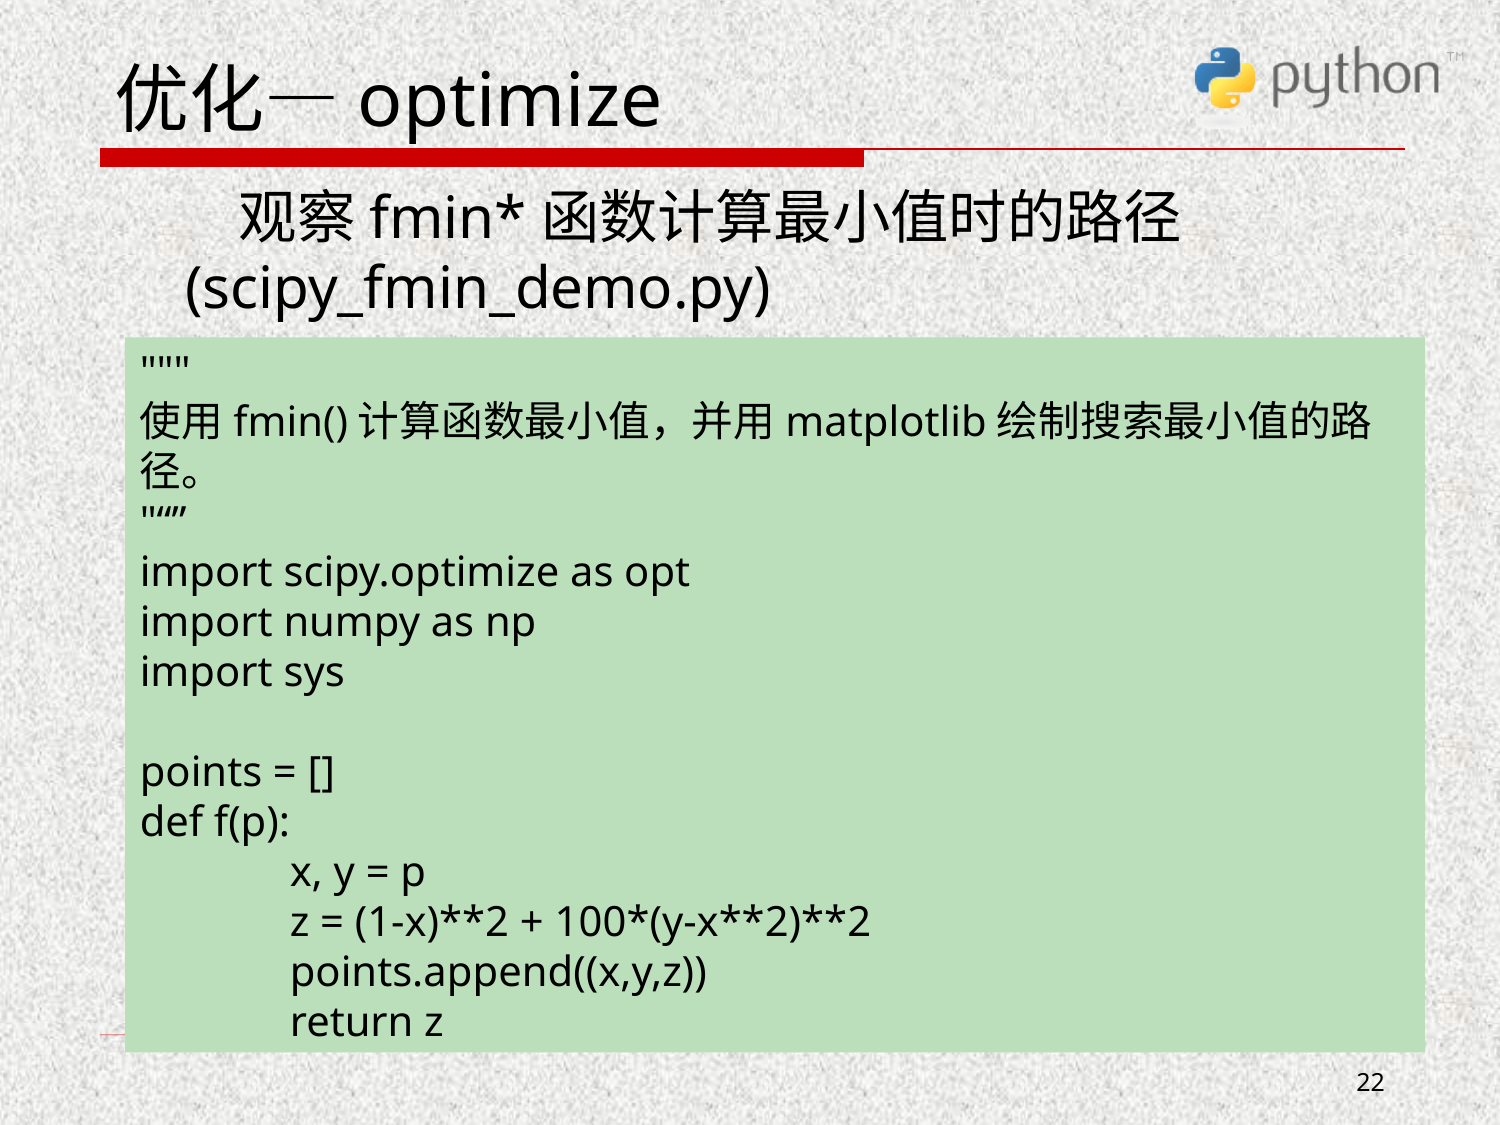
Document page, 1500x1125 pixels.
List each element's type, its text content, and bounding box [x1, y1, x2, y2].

list 观察fmin*函数计算最小值时的路径(scipy_fmin_demo.py) [92, 172, 1406, 988]
slide_number 22 [1074, 1058, 1401, 1103]
title 优化—optimize [99, 50, 1413, 149]
picture [0, 0, 1500, 1125]
text_box """ 使用fmin()计算函数最小值，并用matplotlib绘制搜索最小值的路径。 "“” import scipy.optimize as opt import numpy as np import sys points = [] def f(p): x, y = p z = (1-x)**2 + 100*(y-x**2)**2 points.append((x,y,z)) return z [125, 337, 1425, 1053]
